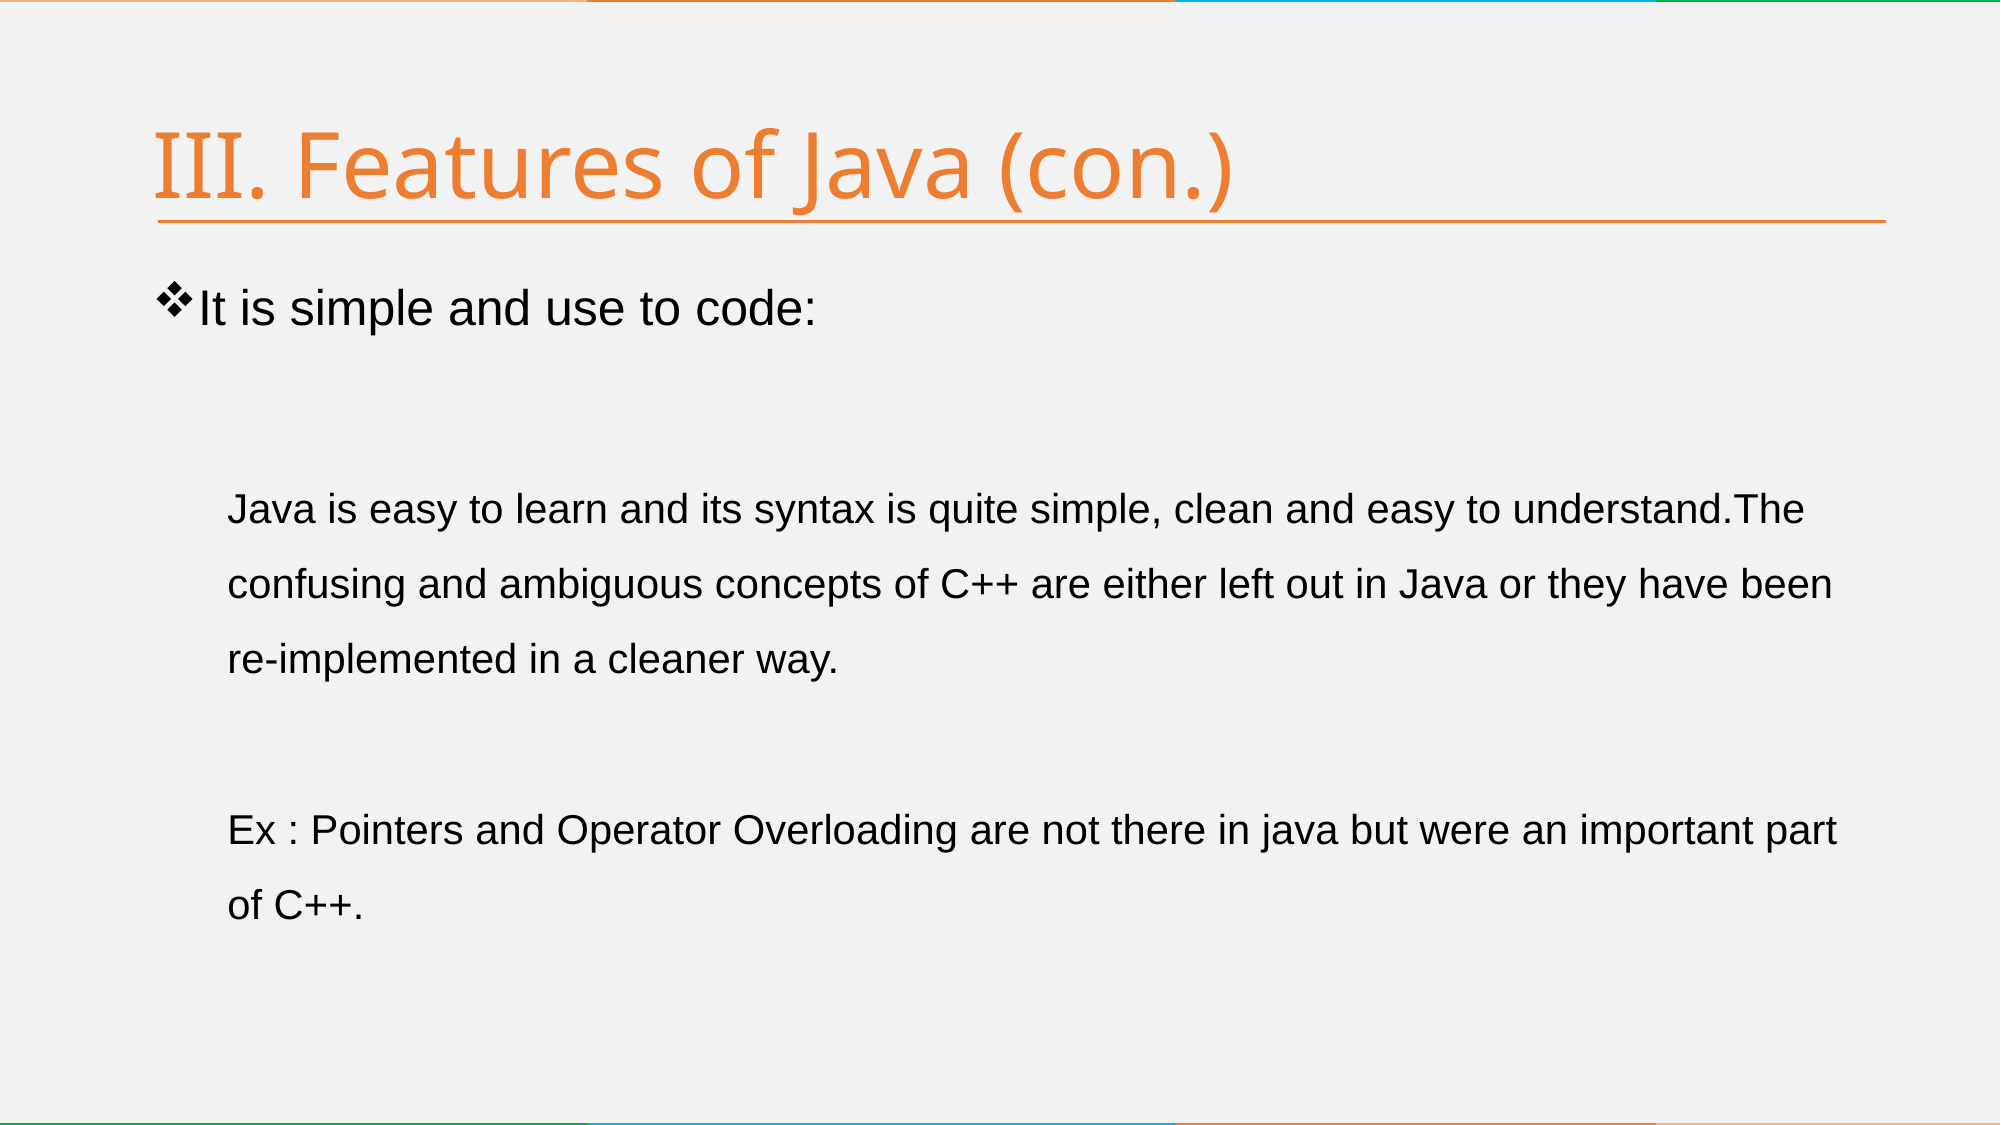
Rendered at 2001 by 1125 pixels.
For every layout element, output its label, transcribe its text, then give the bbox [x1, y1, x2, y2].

title III. Features of Java (con.) [137, 59, 1863, 237]
list It is simple and use to code: Java is easy to learn and its syntax is quite simple, clean and easy to understand.The confusing and ambiguous concepts of C++ are either left out in Java or they have been re-implemented in a cleaner way. Ex : Pointers and Operator Overloading are not there in java but were an important part of C++. [137, 237, 1863, 1035]
